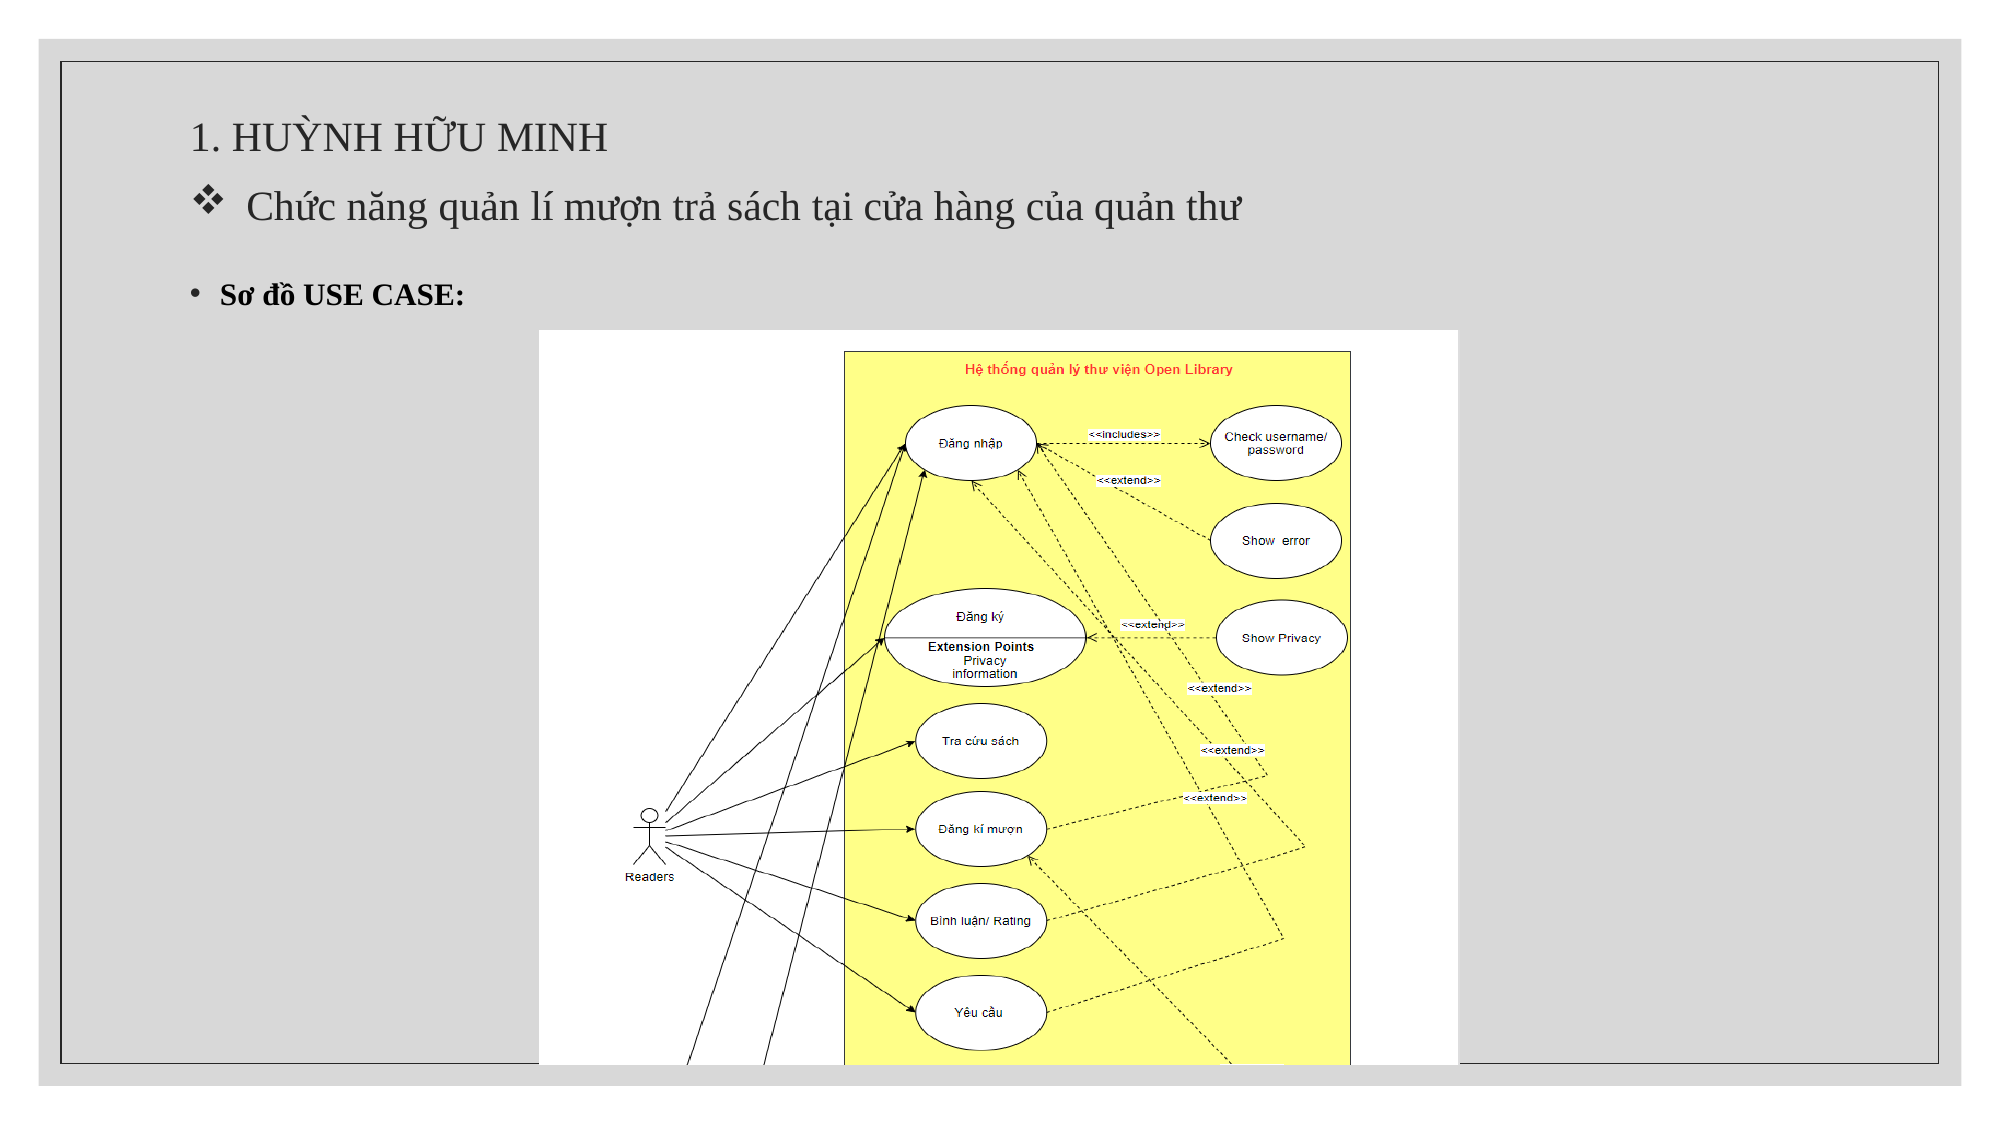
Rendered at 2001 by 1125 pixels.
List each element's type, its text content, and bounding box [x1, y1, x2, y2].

title 1. HUỲNH HỮU MINH [174, 105, 624, 171]
list Sơ đồ USE CASE: [174, 263, 1825, 998]
picture [539, 330, 1460, 1065]
text_box Chức năng quản lí mượn trả sách tại cửa hàng của quản thư [174, 173, 1260, 240]
